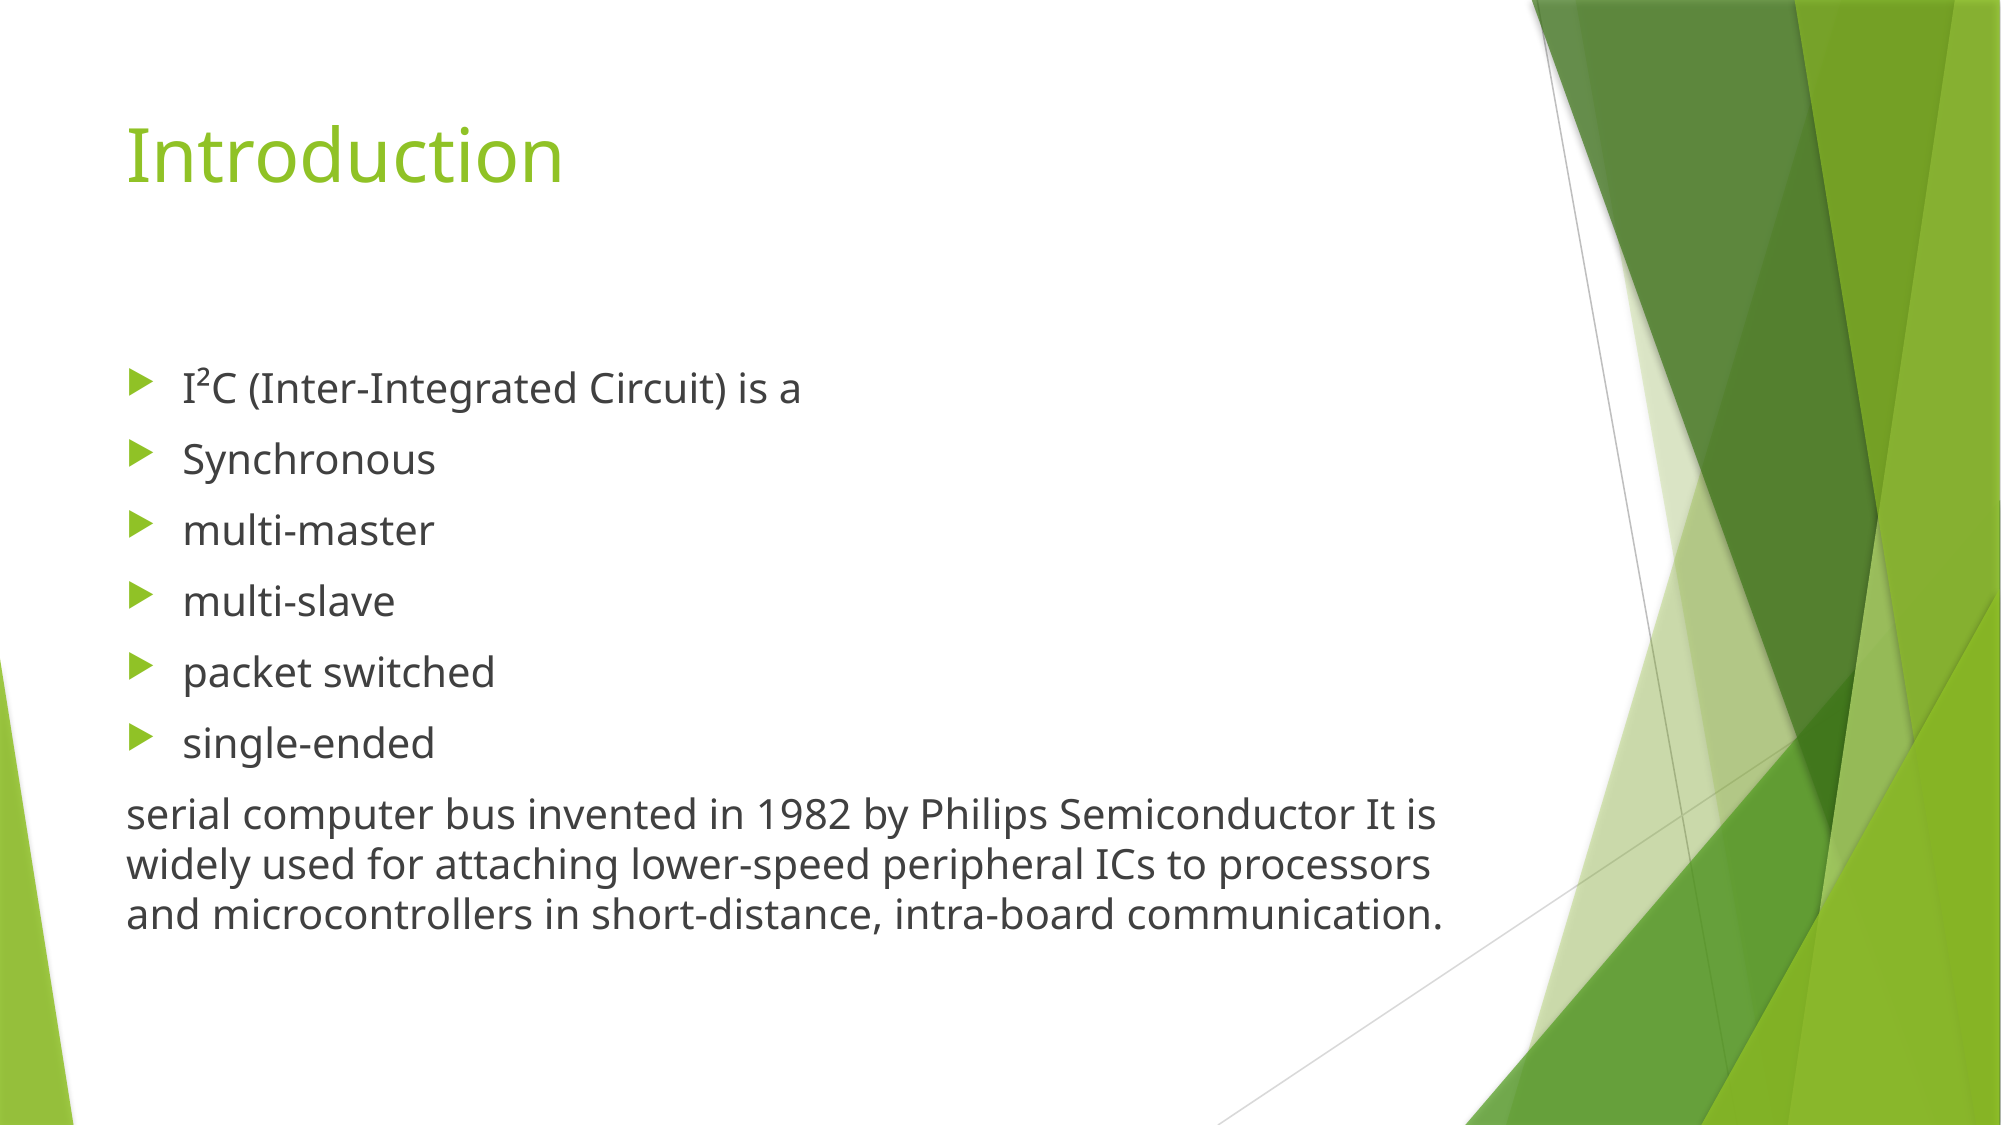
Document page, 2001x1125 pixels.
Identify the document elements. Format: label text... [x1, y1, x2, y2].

list I²C (Inter-Integrated Circuit) is a Synchronous multi-master multi-slave packet switched single-ended serial computer bus invented in 1982 by Philips Semiconductor It is widely used for attaching lower-speed peripheral ICs to processors and microcontrollers in short-distance, intra-board communication. [111, 354, 1522, 992]
title Introduction [111, 99, 1522, 317]
